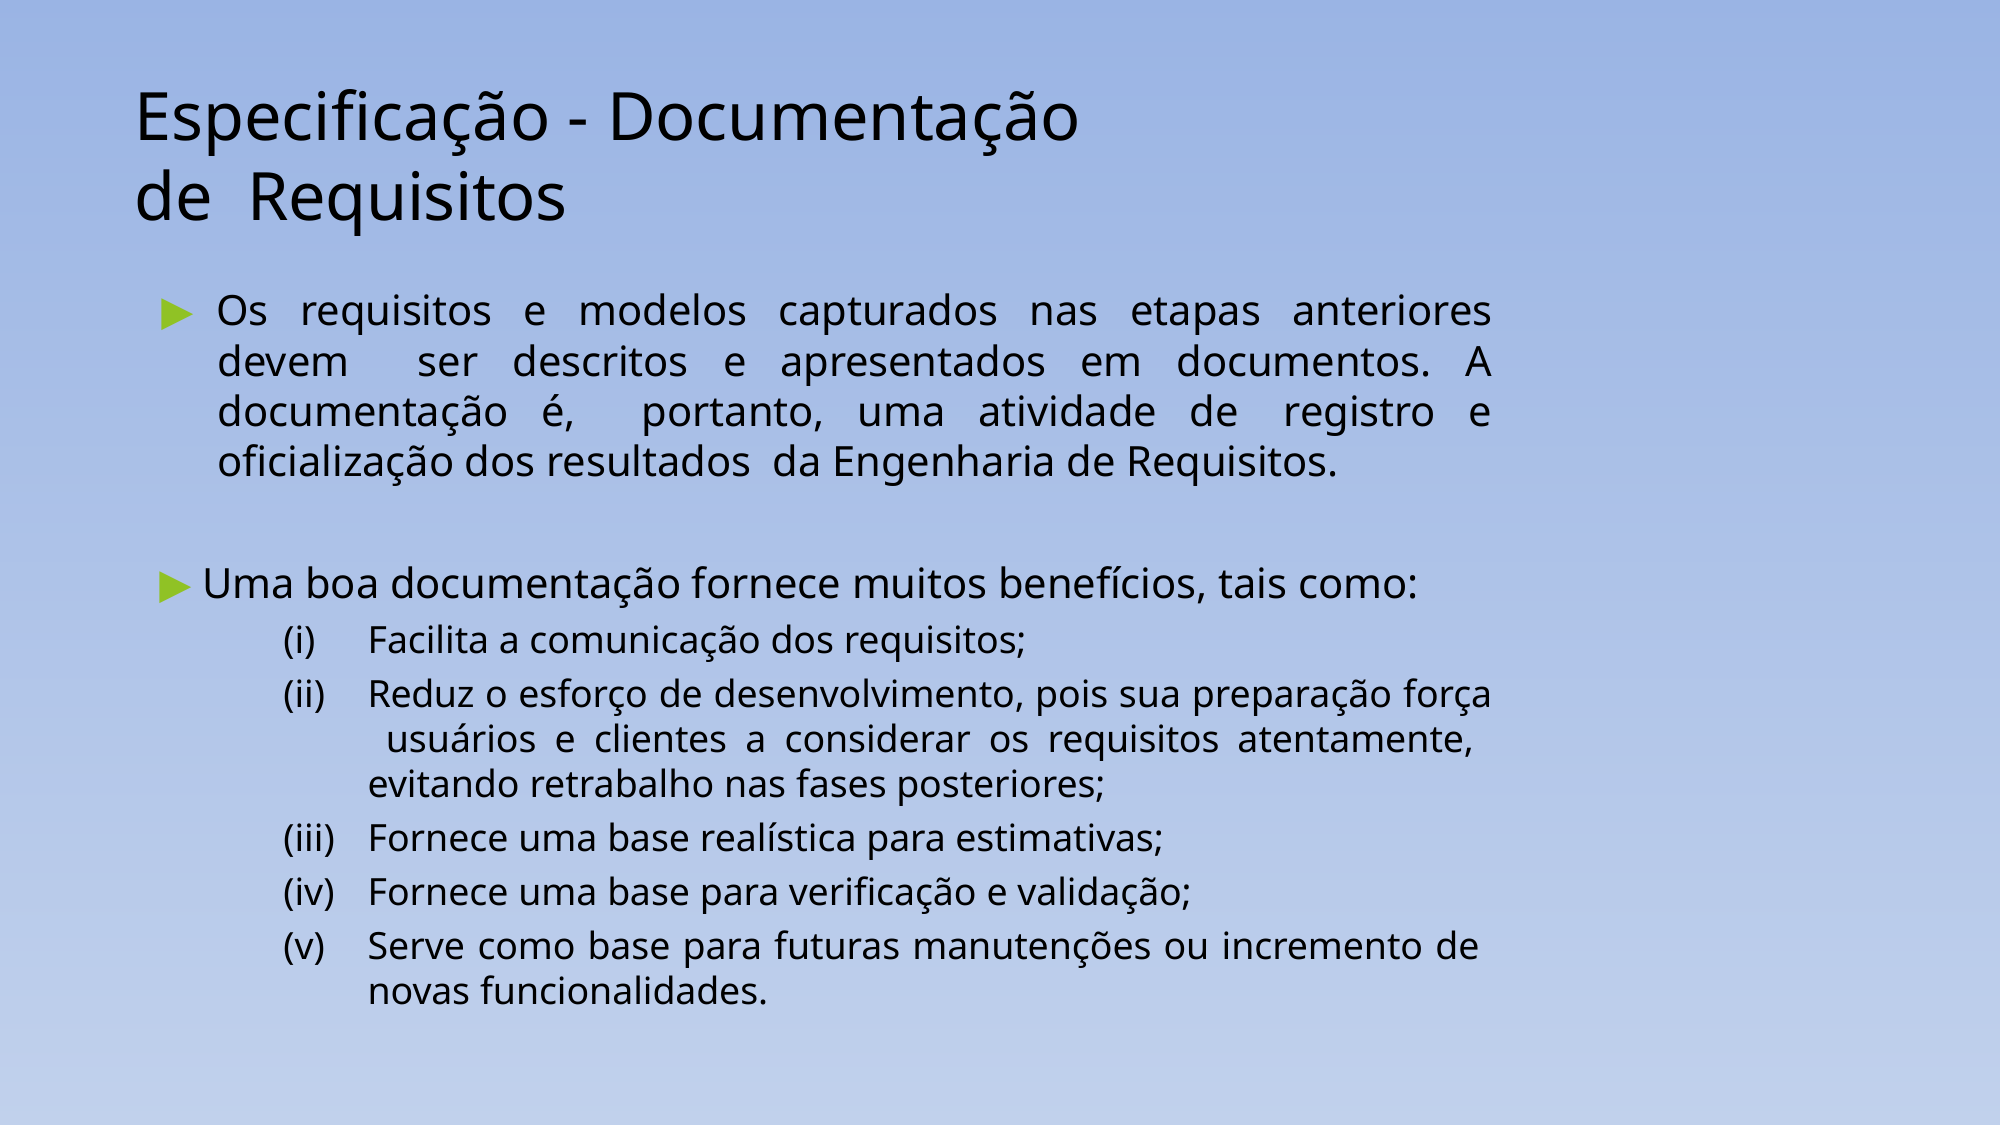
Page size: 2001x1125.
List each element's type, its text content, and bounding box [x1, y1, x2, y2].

title Especificação - Documentação de Requisitos [132, 71, 1140, 262]
text_box ▶ Os requisitos e modelos capturados nas etapas anteriores devem ser descritos e apresentados em documentos. A documentação é, portanto, uma atividade de registro e oficialização dos resultados da Engenharia de Requisitos. ▶ Uma boa documentação fornece muitos benefícios, tais como: Facilita a comunicação dos requisitos; Reduz o esforço de desenvolvimento, pois sua preparação força usuários e clientes a considerar os requisitos atentamente, evitando retrabalho nas fases posteriores; Fornece uma base realística para estimativas; Fornece uma base para verificação e validação; Serve como base para futuras manutenções ou incremento de novas funcionalidades. [159, 282, 1494, 1012]
